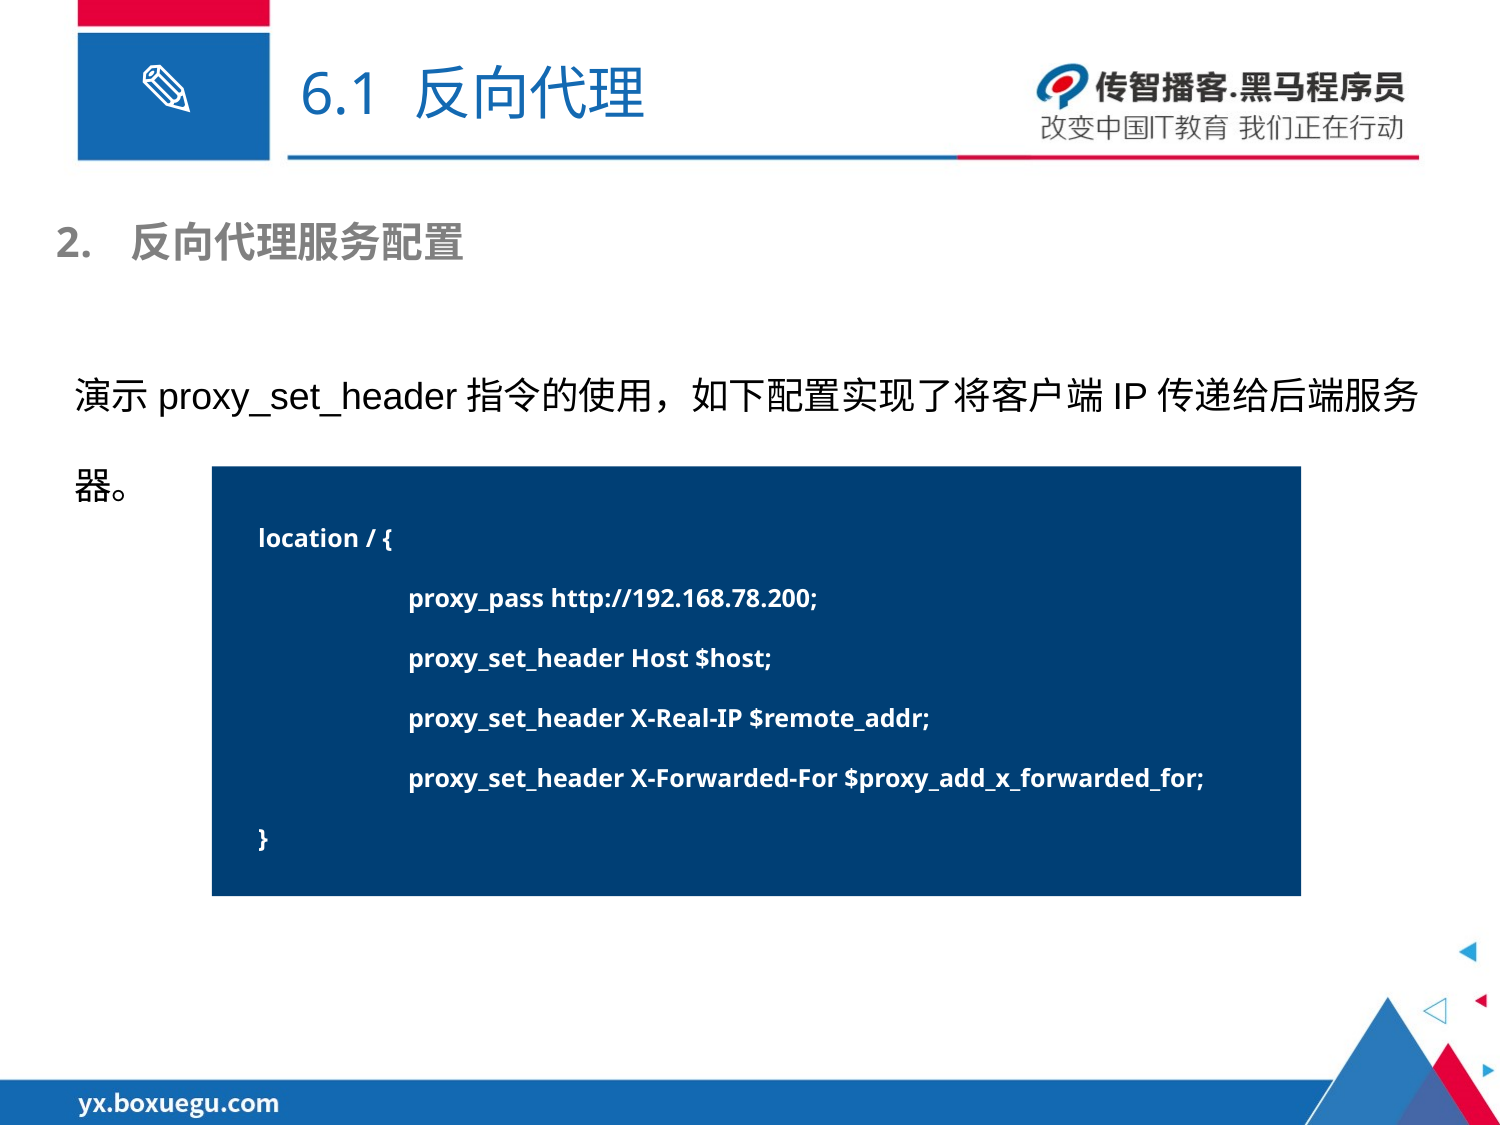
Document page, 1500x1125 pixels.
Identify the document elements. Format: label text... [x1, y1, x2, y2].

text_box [211, 466, 1302, 897]
text_box 演示proxy_set_header指令的使用，如下配置实现了将客户端IP传递给后端服务器。 [59, 319, 1438, 515]
title 6.1 反向代理 [285, 25, 1137, 153]
picture [0, 1, 1500, 1125]
text_box 反向代理服务配置 [41, 208, 1424, 274]
